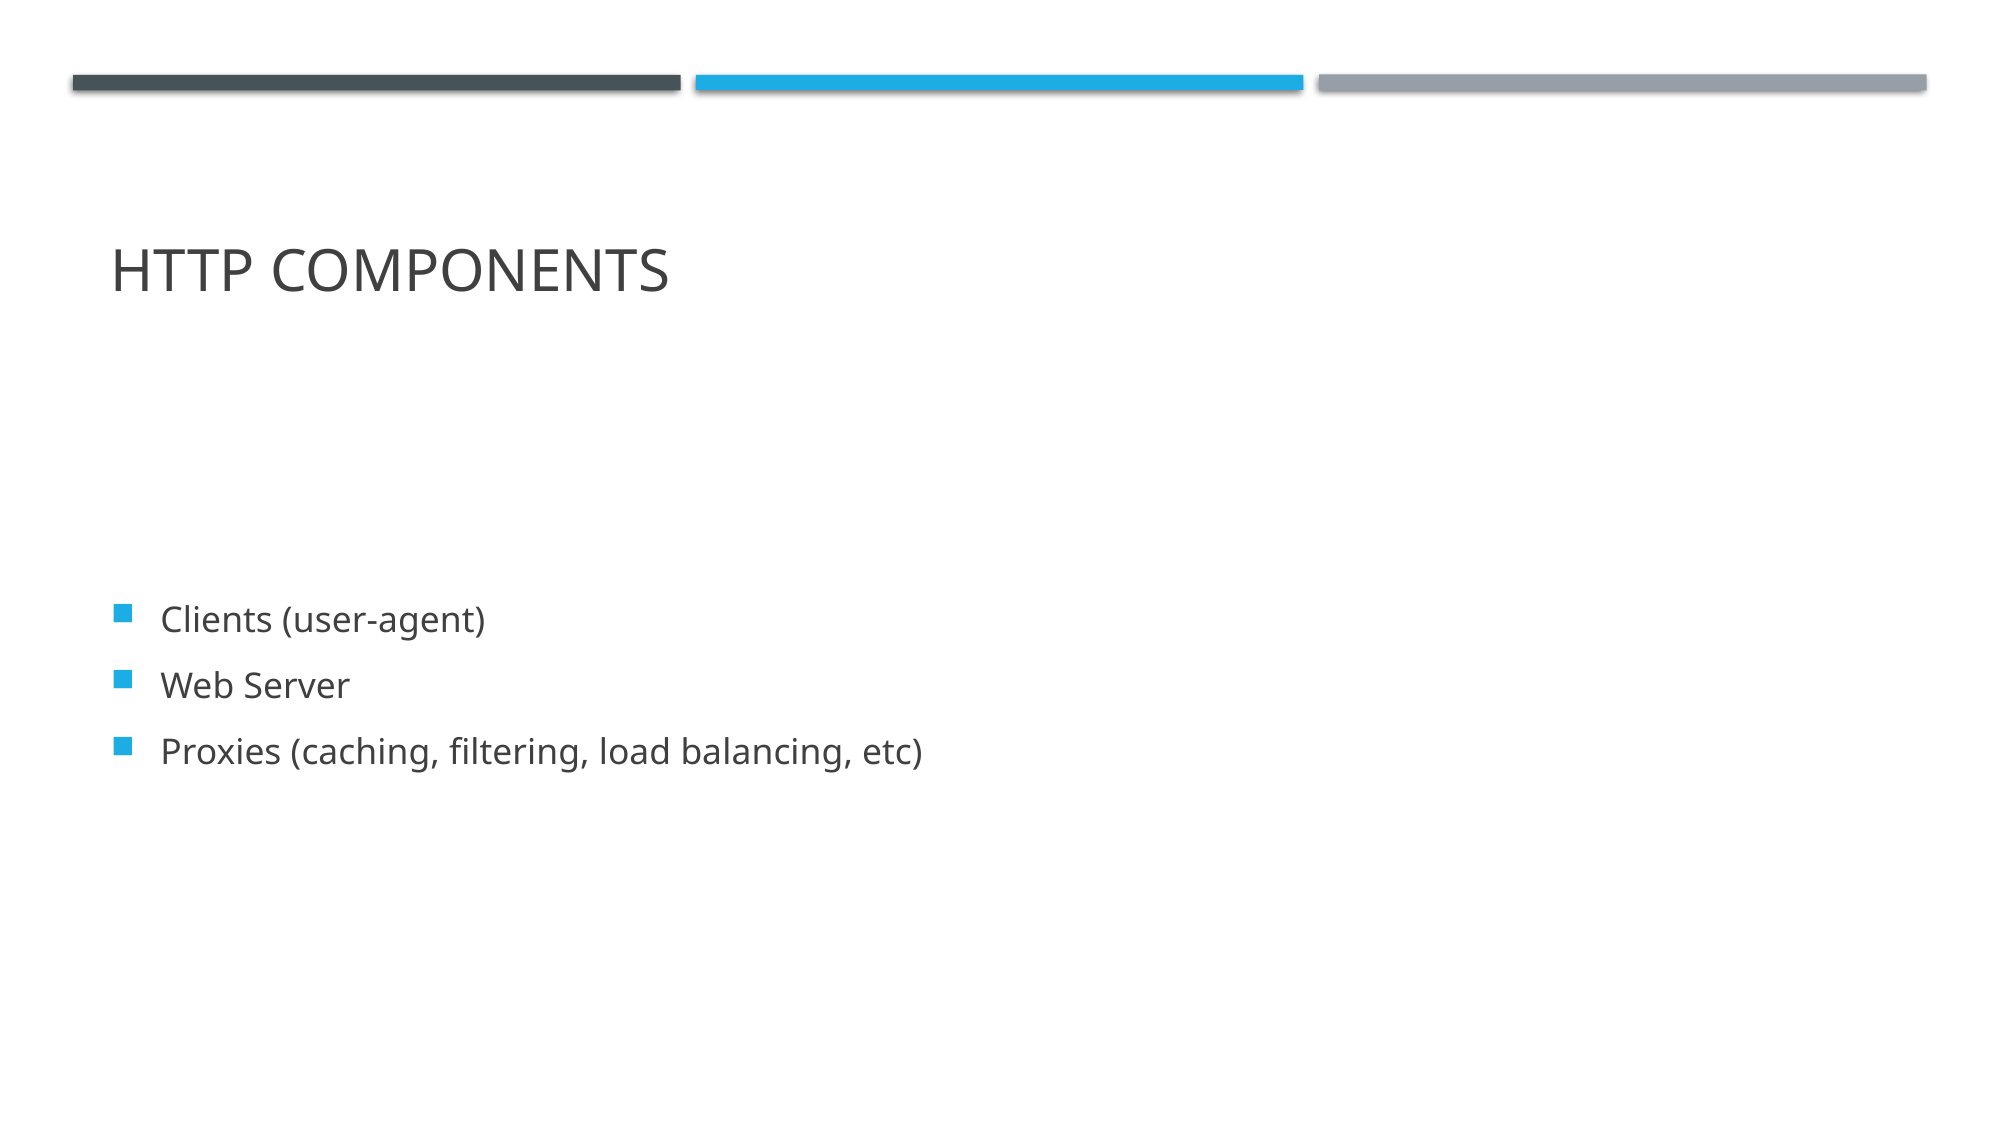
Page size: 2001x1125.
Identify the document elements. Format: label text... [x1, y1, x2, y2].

list Clients (user-agent) Web Server Proxies (caching, filtering, load balancing, etc) [95, 383, 1905, 981]
title HTTP Components [95, 115, 1905, 311]
